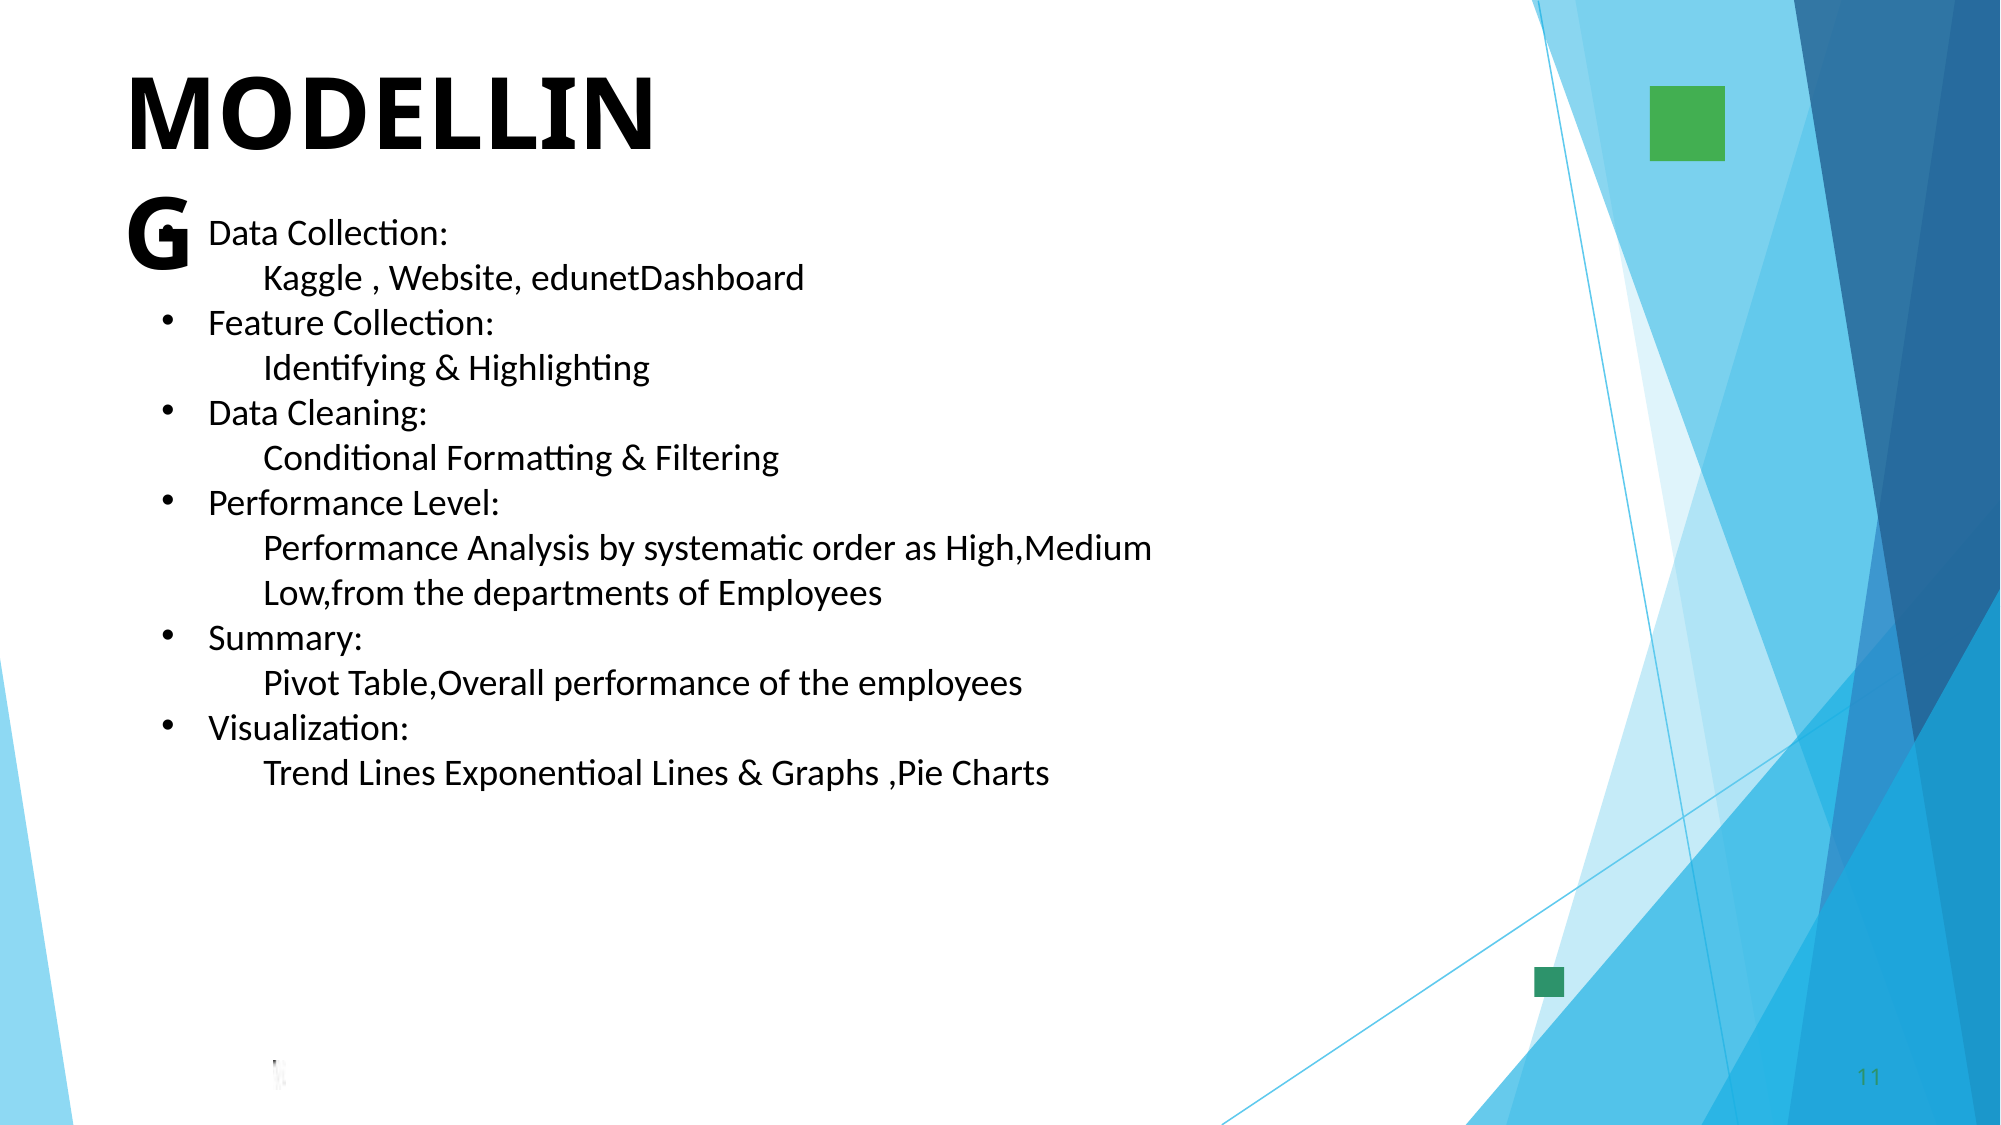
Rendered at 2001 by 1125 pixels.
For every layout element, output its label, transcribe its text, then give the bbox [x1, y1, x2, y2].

text_box [1649, 86, 1725, 162]
picture [273, 1060, 286, 1090]
text_box MODELLING [121, 47, 664, 290]
text_box 11 [1849, 1061, 1888, 1095]
text_box [1534, 967, 1565, 997]
text_box Data Collection: Kaggle , Website, edunetDashboard Feature Collection: Identifying & Highlighting Data Cleaning: Conditional Formatting & Filtering Performance Level: Performance Analysis by systematic order as High,Medium Low,from the departments of Employees Summary: Pivot Table,Overall performance of the employees Visualization: Trend Lines Exponentioal Lines & Graphs ,Pie Charts [146, 199, 1211, 800]
